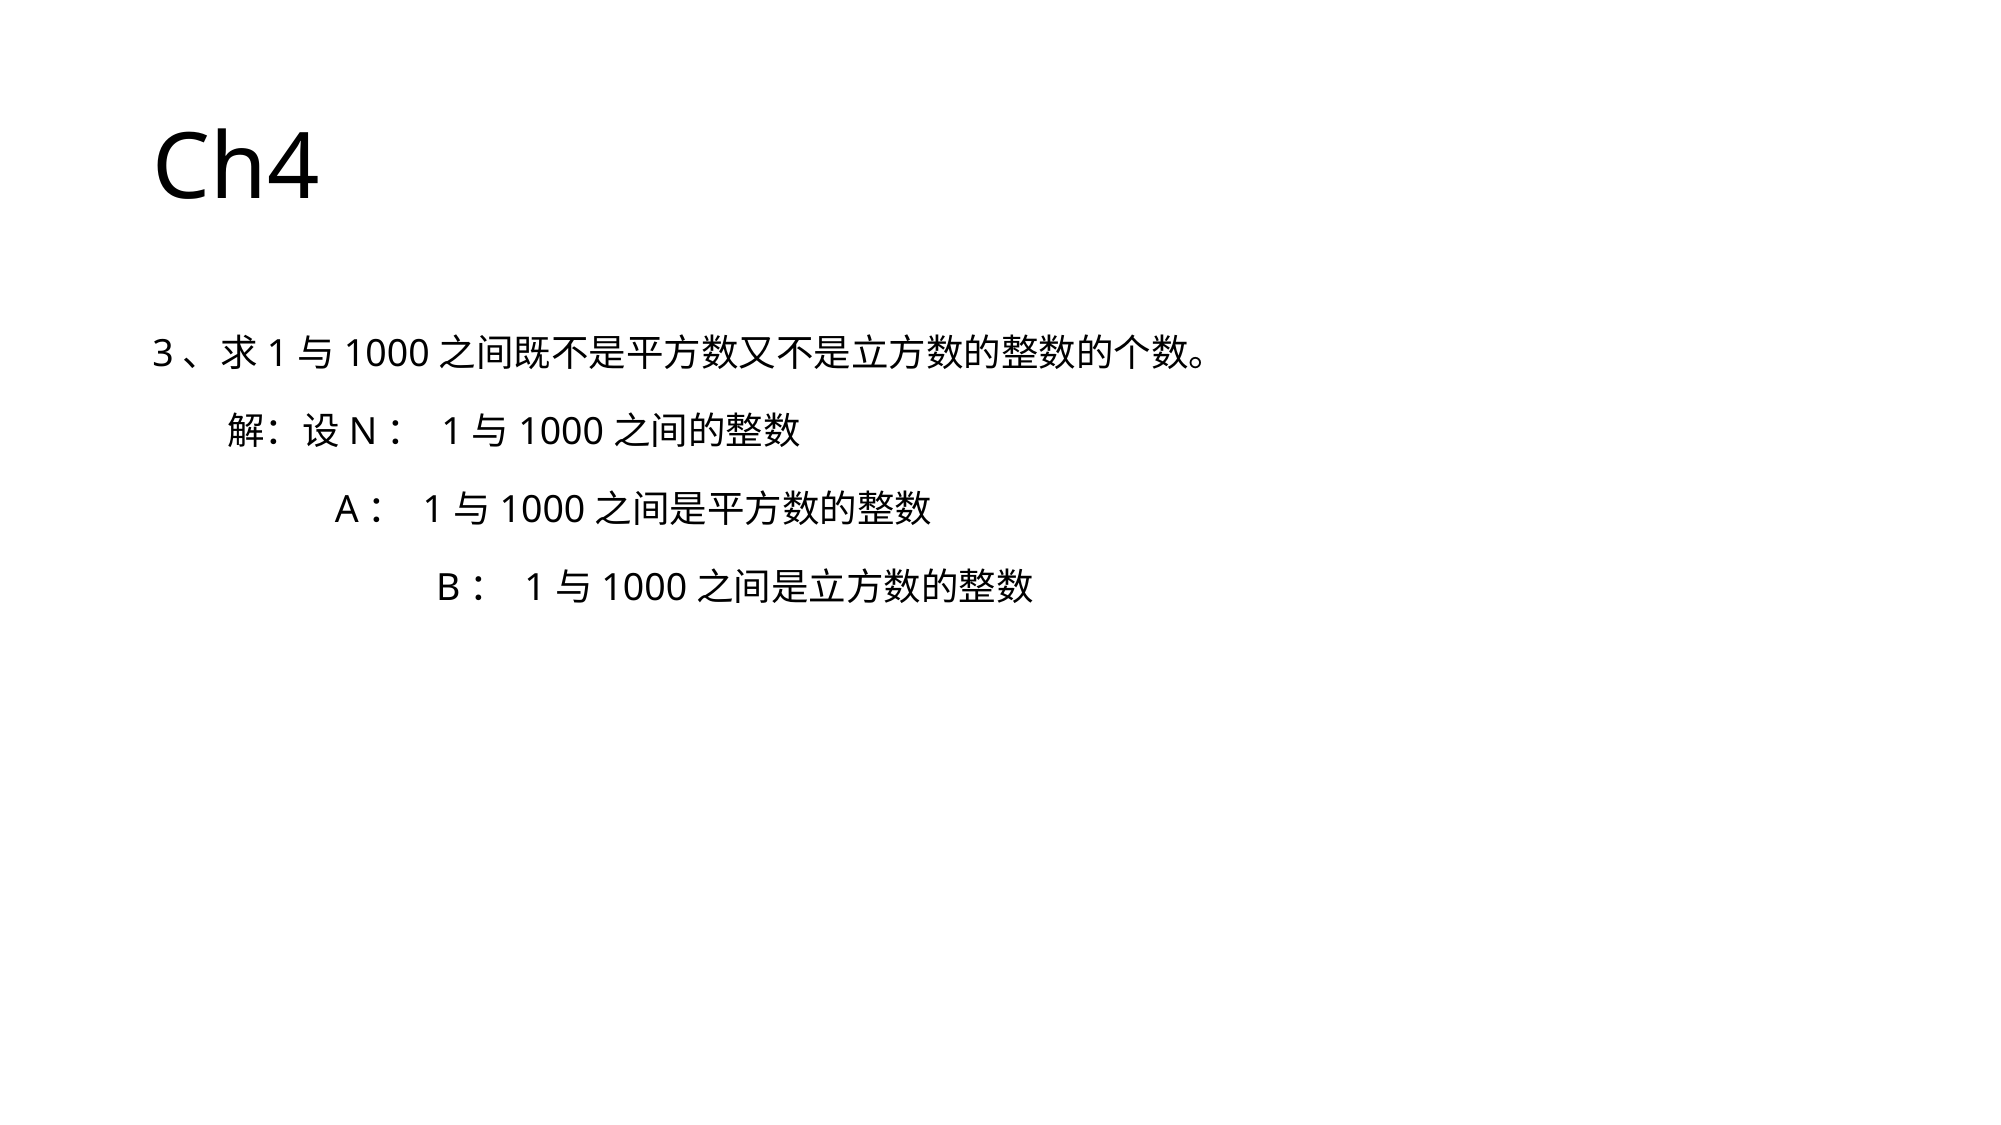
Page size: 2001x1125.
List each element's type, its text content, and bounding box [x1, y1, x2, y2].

title Ch4 [137, 59, 1863, 278]
